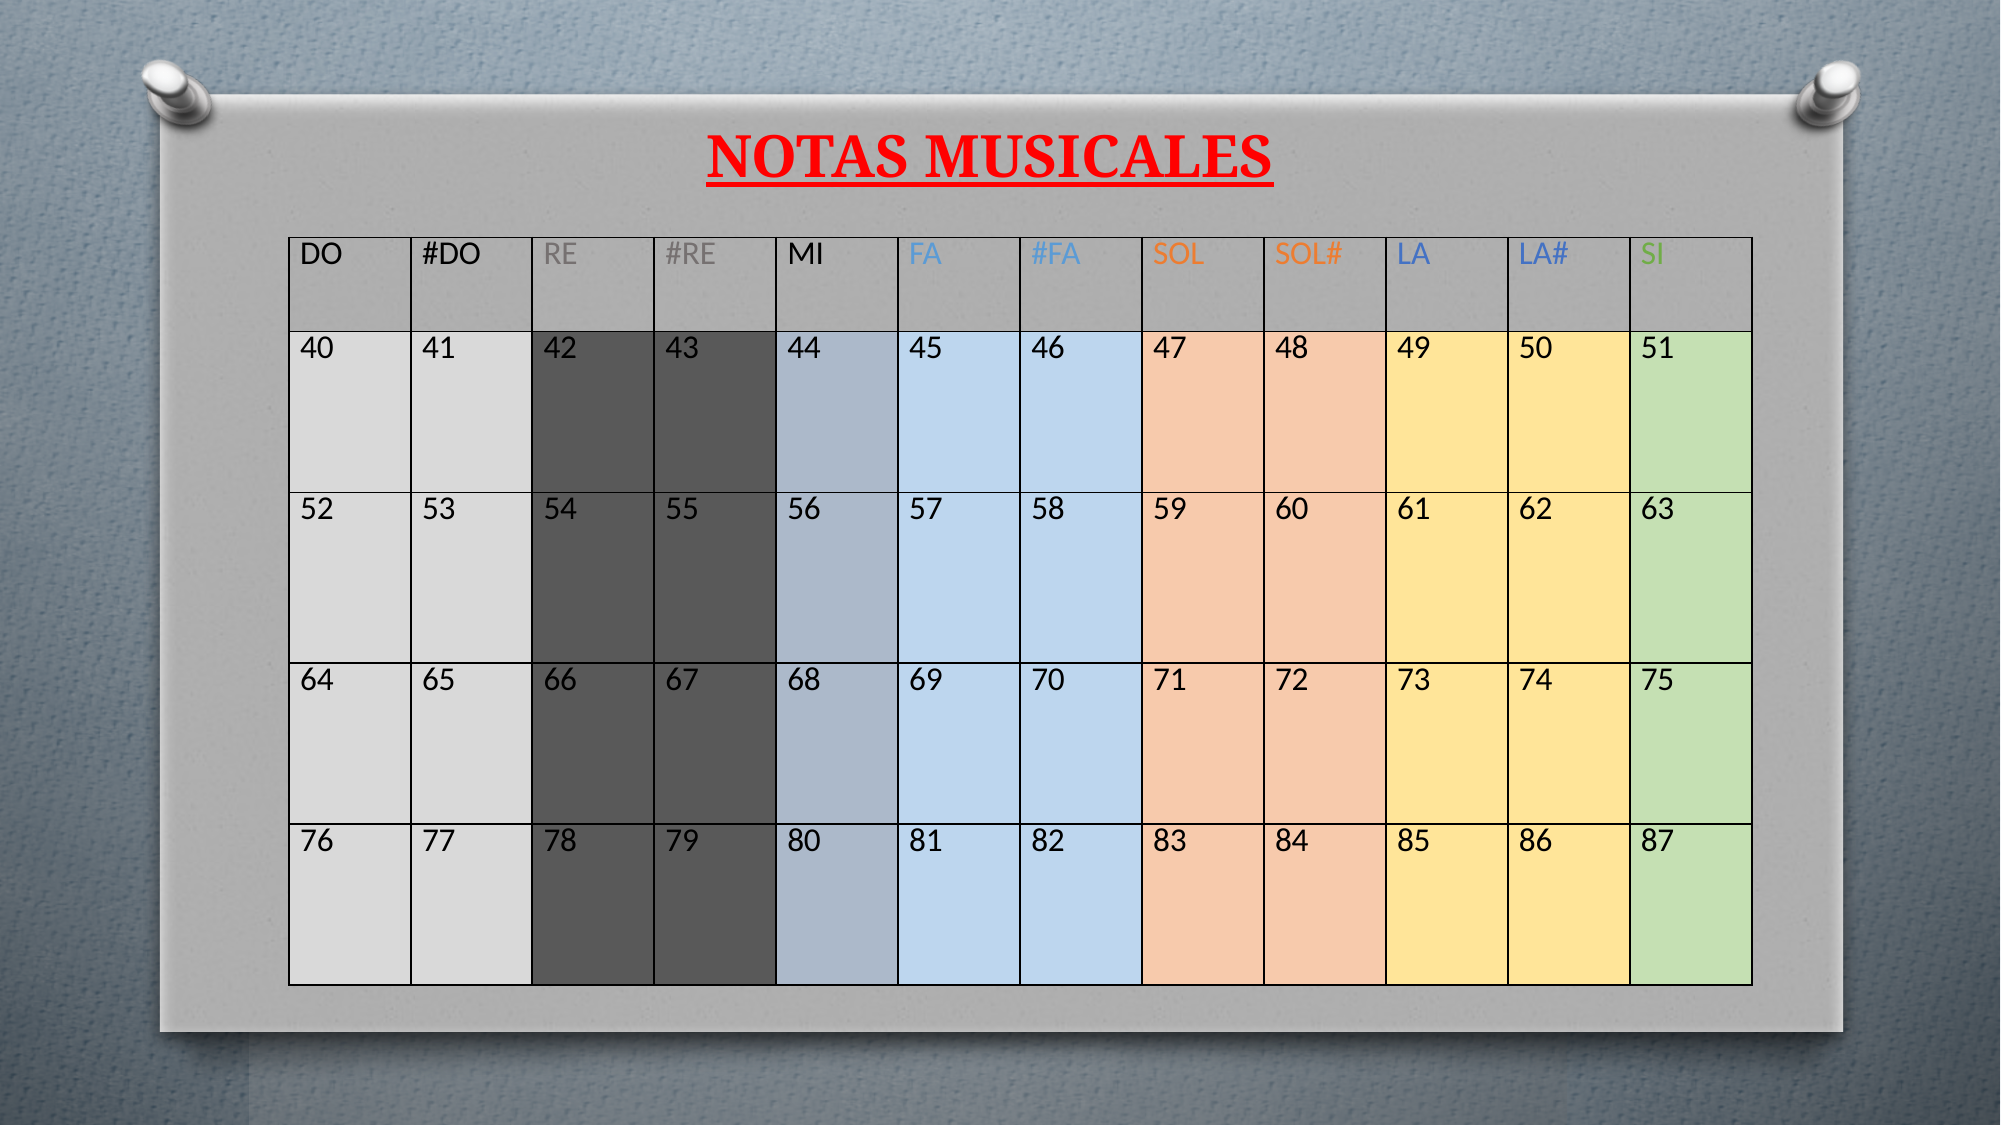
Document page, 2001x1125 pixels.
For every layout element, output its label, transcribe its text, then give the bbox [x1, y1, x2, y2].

table_cell 48 [1265, 332, 1385, 492]
table_cell 85 [1387, 825, 1507, 984]
table_header DO [290, 238, 410, 331]
table_cell 80 [777, 825, 897, 984]
table_cell 57 [899, 493, 1019, 662]
table_cell 82 [1021, 825, 1141, 984]
table_cell 50 [1509, 332, 1629, 492]
picture [1764, 30, 1911, 161]
table_cell 76 [290, 825, 410, 984]
table_cell 58 [1021, 493, 1141, 662]
table_cell 71 [1143, 664, 1263, 823]
table_cell 61 [1387, 493, 1507, 662]
table_cell 40 [290, 332, 410, 492]
table_cell 63 [1631, 493, 1751, 662]
table_header SOL# [1265, 238, 1385, 331]
table_header LA# [1509, 238, 1629, 331]
table_cell 84 [1265, 825, 1385, 984]
table_header LA [1387, 238, 1507, 331]
table_cell 78 [533, 825, 653, 984]
table_cell 42 [533, 332, 653, 492]
table_header #DO [412, 238, 531, 331]
table_cell 67 [655, 664, 775, 823]
table_cell 59 [1143, 493, 1263, 662]
table_cell 60 [1265, 493, 1385, 662]
table_cell 66 [533, 664, 653, 823]
table_cell 54 [533, 493, 653, 662]
table_cell 72 [1265, 664, 1385, 823]
table_cell 56 [777, 493, 897, 662]
table_cell 62 [1509, 493, 1629, 662]
table_cell 41 [412, 332, 531, 492]
table_header RE [533, 238, 653, 331]
table_cell 47 [1143, 332, 1263, 492]
table_header #FA [1021, 238, 1141, 331]
table_cell 65 [412, 664, 531, 823]
table_cell 45 [899, 332, 1019, 492]
table_cell 77 [412, 825, 531, 984]
table_cell 53 [412, 493, 531, 662]
table_cell 68 [777, 664, 897, 823]
table_header FA [899, 238, 1019, 331]
table_cell 86 [1509, 825, 1629, 984]
table_cell 79 [655, 825, 775, 984]
picture [107, 24, 228, 158]
table_cell 49 [1387, 332, 1507, 492]
table_header SOL [1143, 238, 1263, 331]
table_cell 46 [1021, 332, 1141, 492]
table_header SI [1631, 238, 1751, 331]
table_cell 52 [290, 493, 410, 662]
table_cell 64 [290, 664, 410, 823]
table_cell 55 [655, 493, 775, 662]
table_cell 70 [1021, 664, 1141, 823]
table_cell 83 [1143, 825, 1263, 984]
table_cell 51 [1631, 332, 1751, 492]
table_cell 87 [1631, 825, 1751, 984]
table_cell 81 [899, 825, 1019, 984]
table_header MI [777, 238, 897, 331]
table_cell 75 [1631, 664, 1751, 823]
table_cell 43 [655, 332, 775, 492]
table_cell 69 [899, 664, 1019, 823]
table_cell 73 [1387, 664, 1507, 823]
table_cell 44 [777, 332, 897, 492]
table_header #RE [655, 238, 775, 331]
title NOTAS MUSICALES [228, 55, 1752, 253]
table_cell 74 [1509, 664, 1629, 823]
